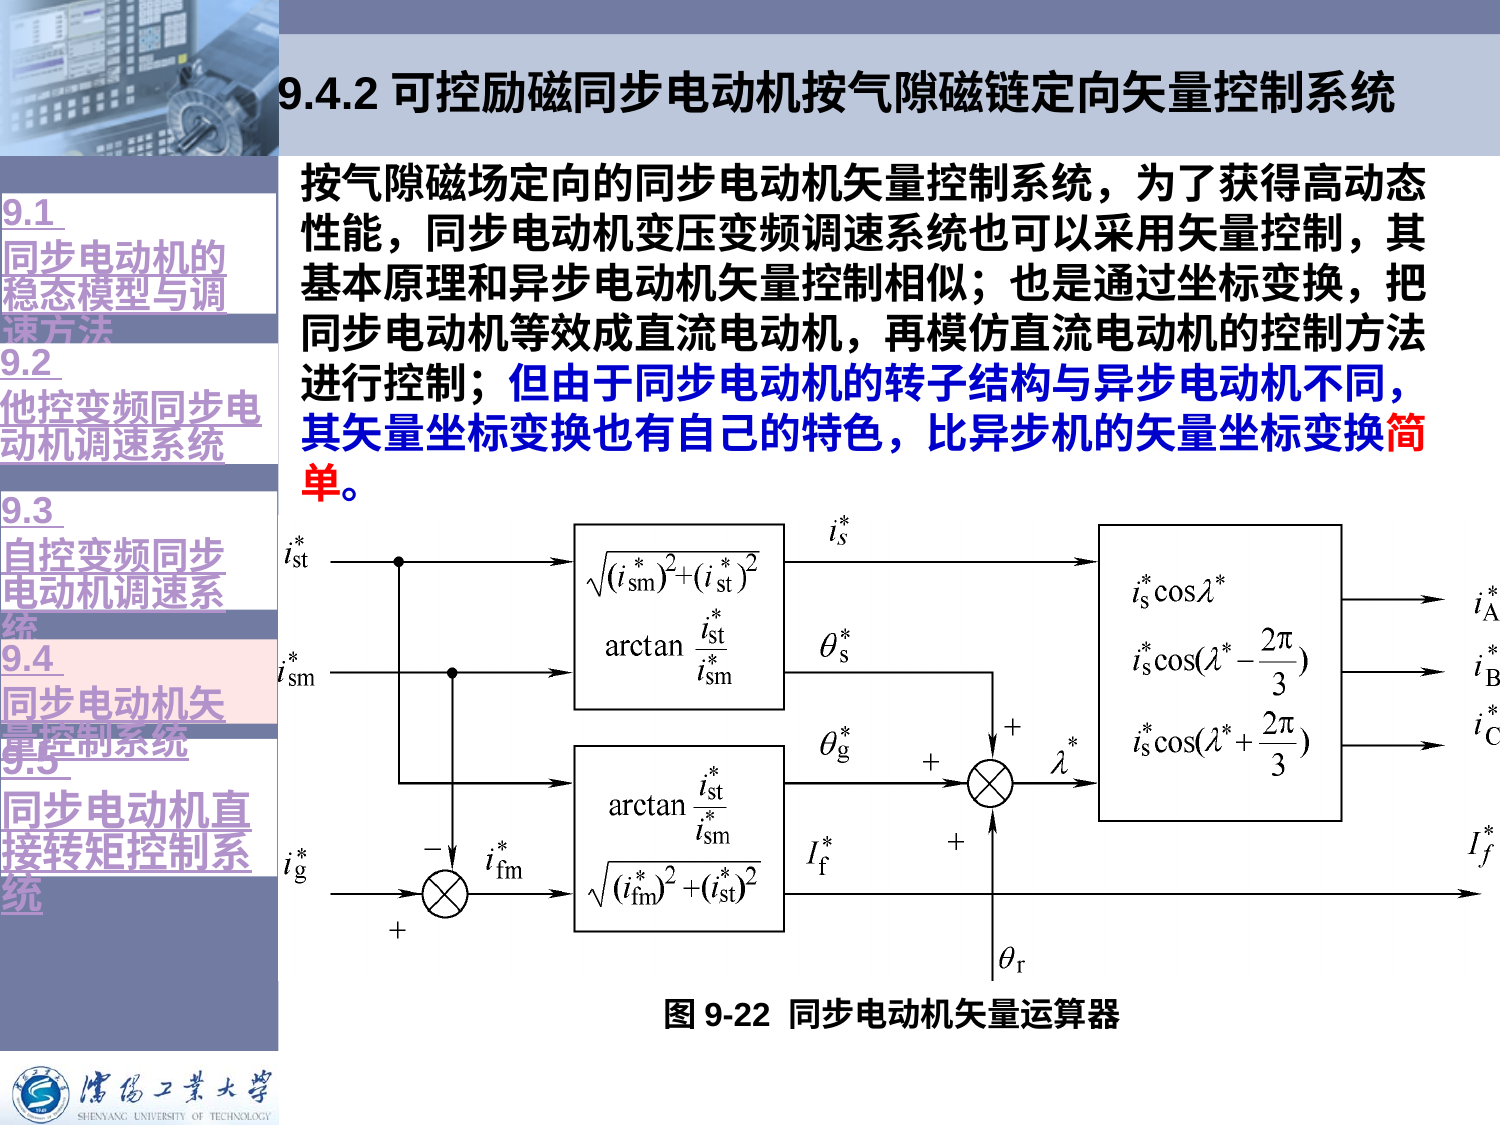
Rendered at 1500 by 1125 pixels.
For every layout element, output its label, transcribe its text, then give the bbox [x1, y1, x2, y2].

text_box 按气隙磁场定向的同步电动机矢量控制系统，为了获得高动态性能，同步电动机变压变频调速系统也可以采用矢量控制，其基本原理和异步电动机矢量控制相似；也是通过坐标变换，把同步电动机等效成直流电动机，再模仿直流电动机的控制方法进行控制；但由于同步电动机的转子结构与异步电动机不同，其矢量坐标变换也有自己的特色，比异步机的矢量坐标变换简单。 [285, 149, 1484, 514]
text_box 9.1 同步电动机的稳态模型与调速方法 [2, 193, 276, 314]
text_box 9.5 同步电动机直接转矩控制系统 [1, 738, 273, 877]
picture [278, 515, 1500, 981]
text_box 9.4 同步电动机矢量控制系统 [1, 639, 273, 724]
text_box 9.3 自控变频同步电动机调速系统 [1, 491, 278, 610]
picture [0, 1, 279, 156]
text_box 图9-22 同步电动机矢量运算器 [556, 990, 1228, 1038]
picture [0, 1051, 279, 1125]
text_box 9.2 他控变频同步电动机调速系统 [0, 343, 279, 464]
title 9.4.2可控励磁同步电动机按气隙磁链定向矢量控制系统 [276, 46, 1455, 143]
